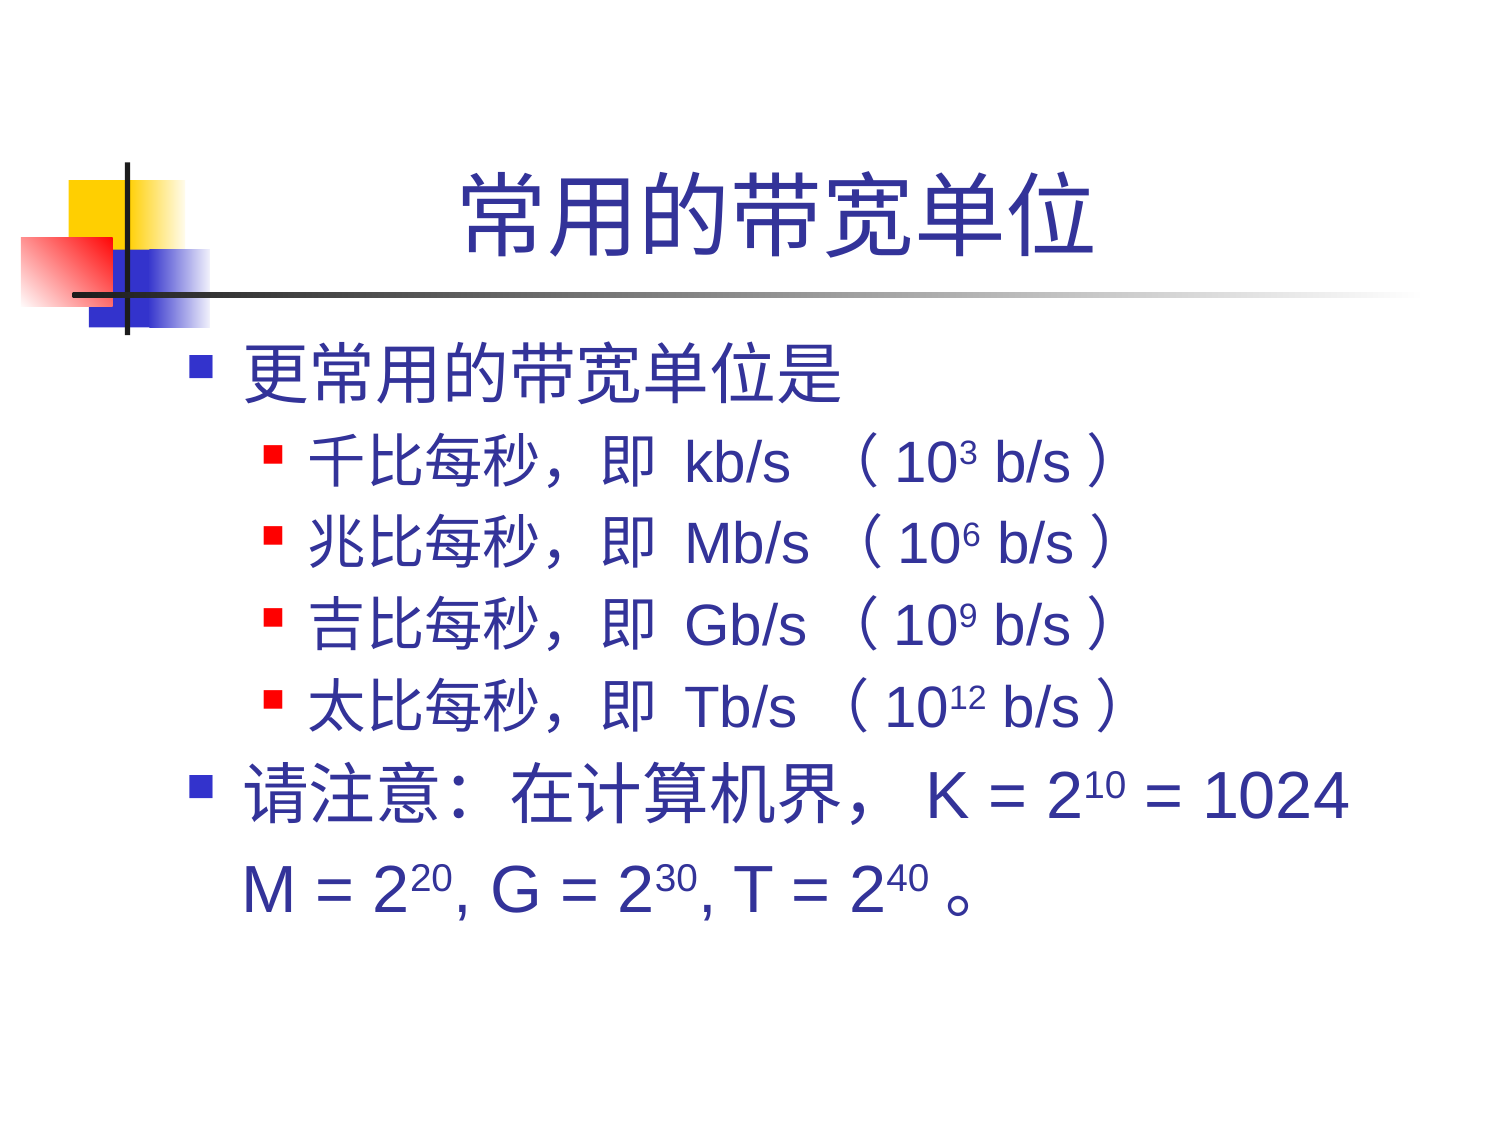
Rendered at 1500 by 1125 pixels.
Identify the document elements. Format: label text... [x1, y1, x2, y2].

list 更常用的带宽单位是 千比每秒，即 kb/s （103 b/s） 兆比每秒，即 Mb/s（106 b/s） 吉比每秒，即 Gb/s（109 b/s） 太比每秒，即 Tb/s（1012 b/s） 请注意：在计算机界，K = 210 = 1024 M = 220, G = 230, T = 240。 [171, 324, 1447, 1000]
title 常用的带宽单位 [188, 35, 1365, 275]
